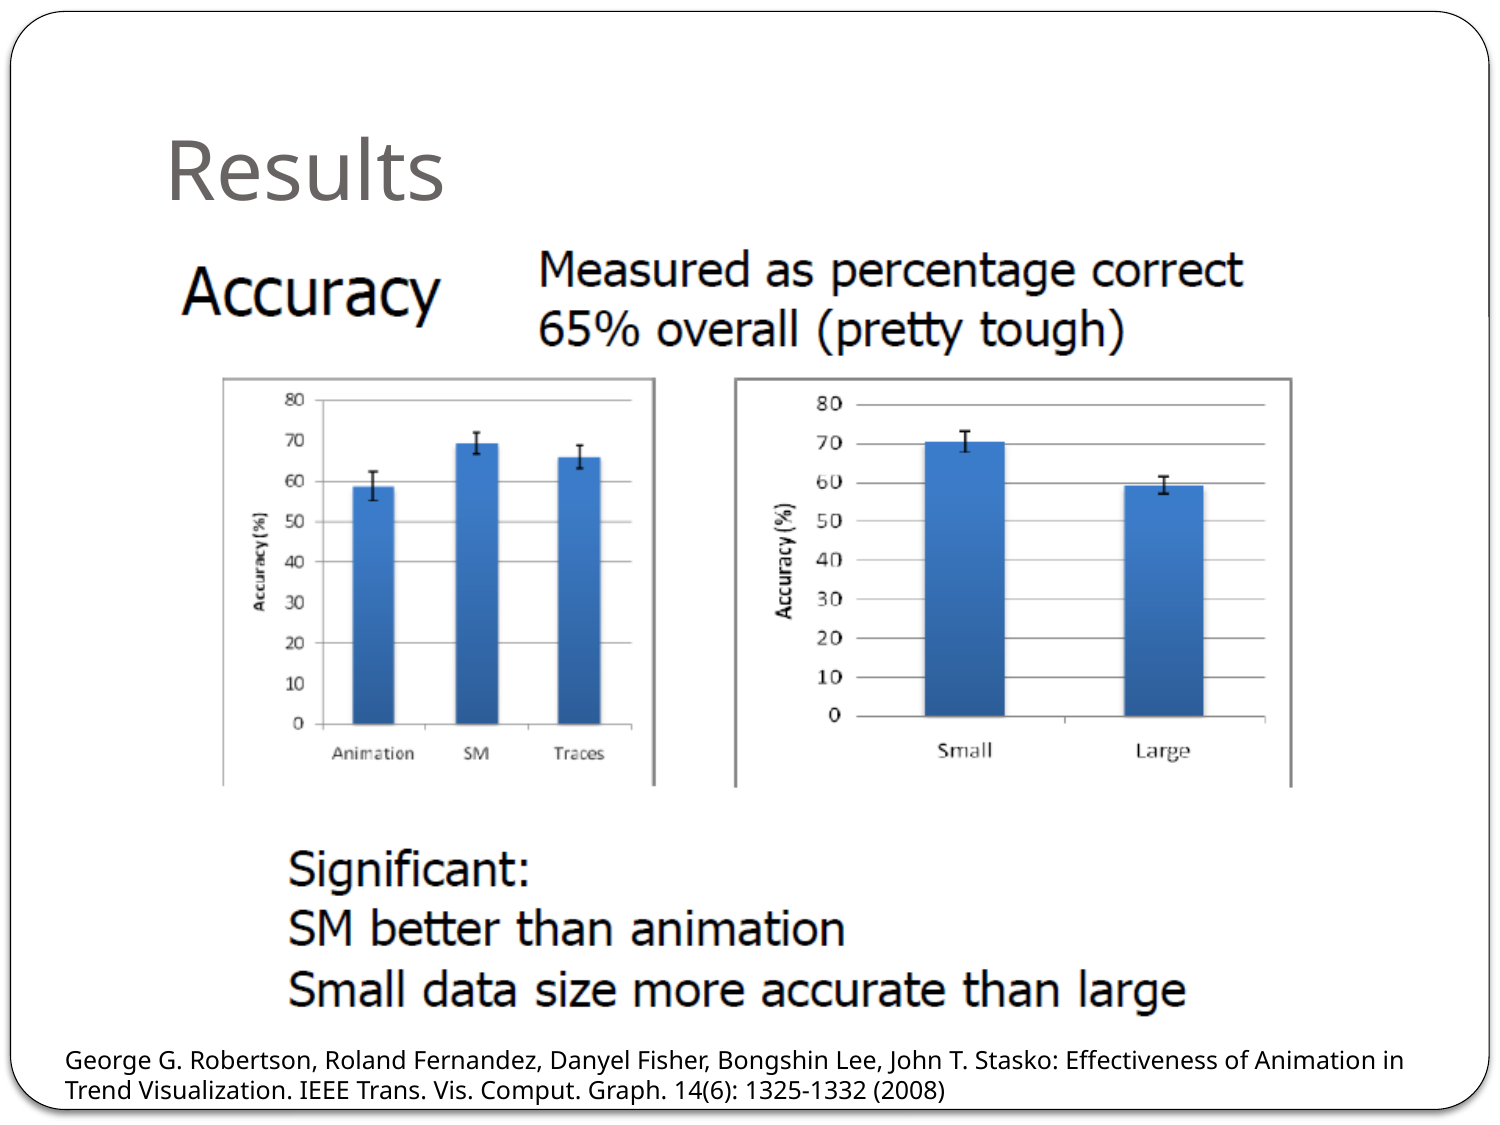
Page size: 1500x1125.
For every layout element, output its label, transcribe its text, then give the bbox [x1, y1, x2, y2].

picture [168, 237, 1332, 1029]
title Results [150, 45, 1425, 233]
text_box George G. Robertson, Roland Fernandez, Danyel Fisher, Bongshin Lee, John T. Stasko: Effectiveness of Animation in Trend Visualization. IEEE Trans. Vis. Comput. Graph. 14(6): 1325-1332 (2008) [49, 1037, 1463, 1113]
